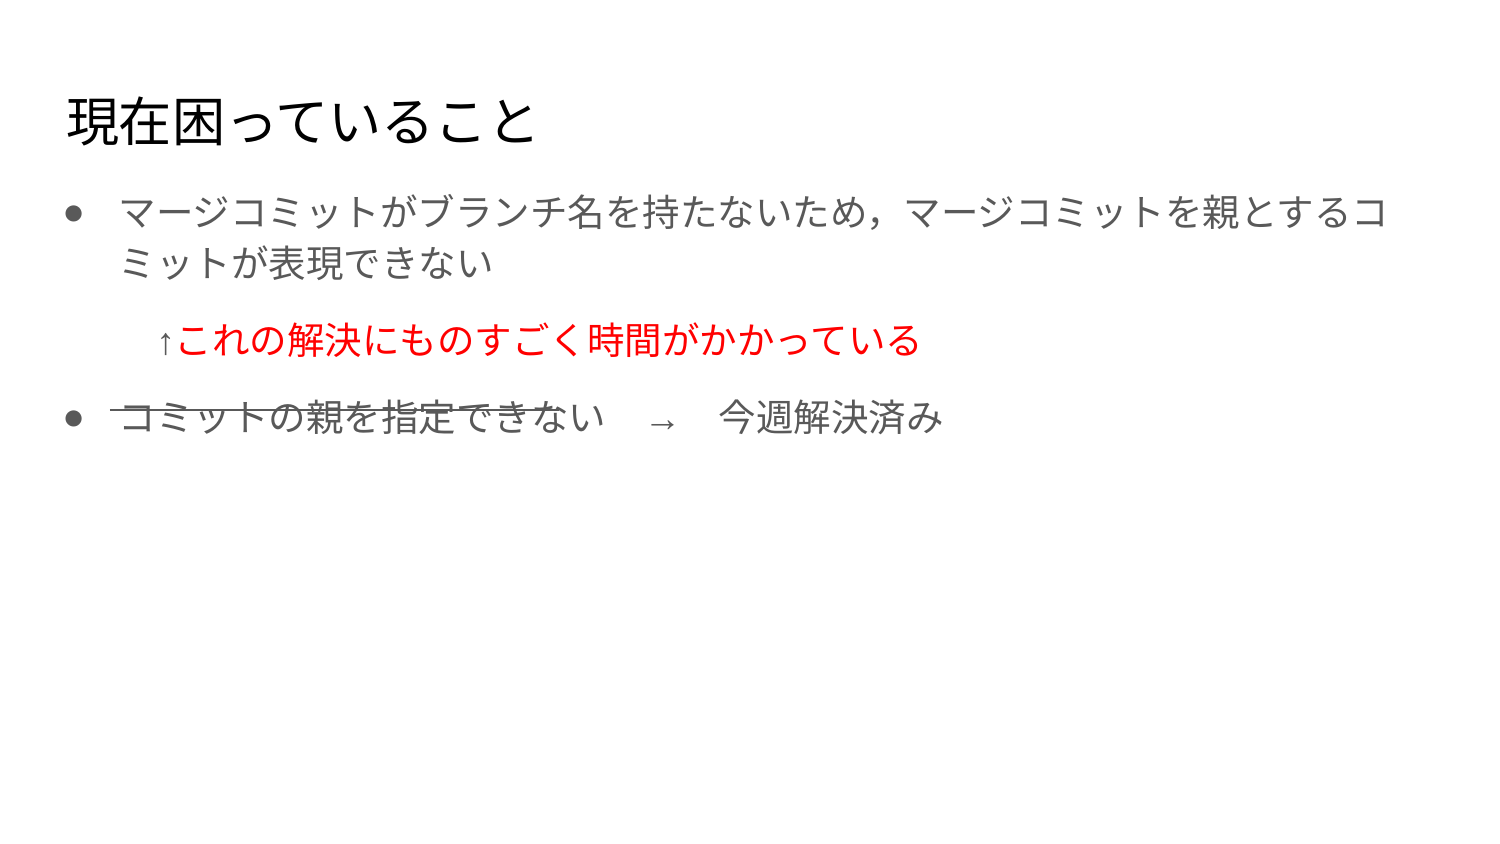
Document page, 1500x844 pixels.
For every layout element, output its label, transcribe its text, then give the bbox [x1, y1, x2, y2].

title 現在困っていること [51, 72, 1449, 166]
list マージコミットがブランチ名を持たないため，マージコミットを親とするコミットが表現できない ↑これの解決にものすごく時間がかかっている コミットの親を指定できない → 今週解決済み [28, 166, 1449, 733]
